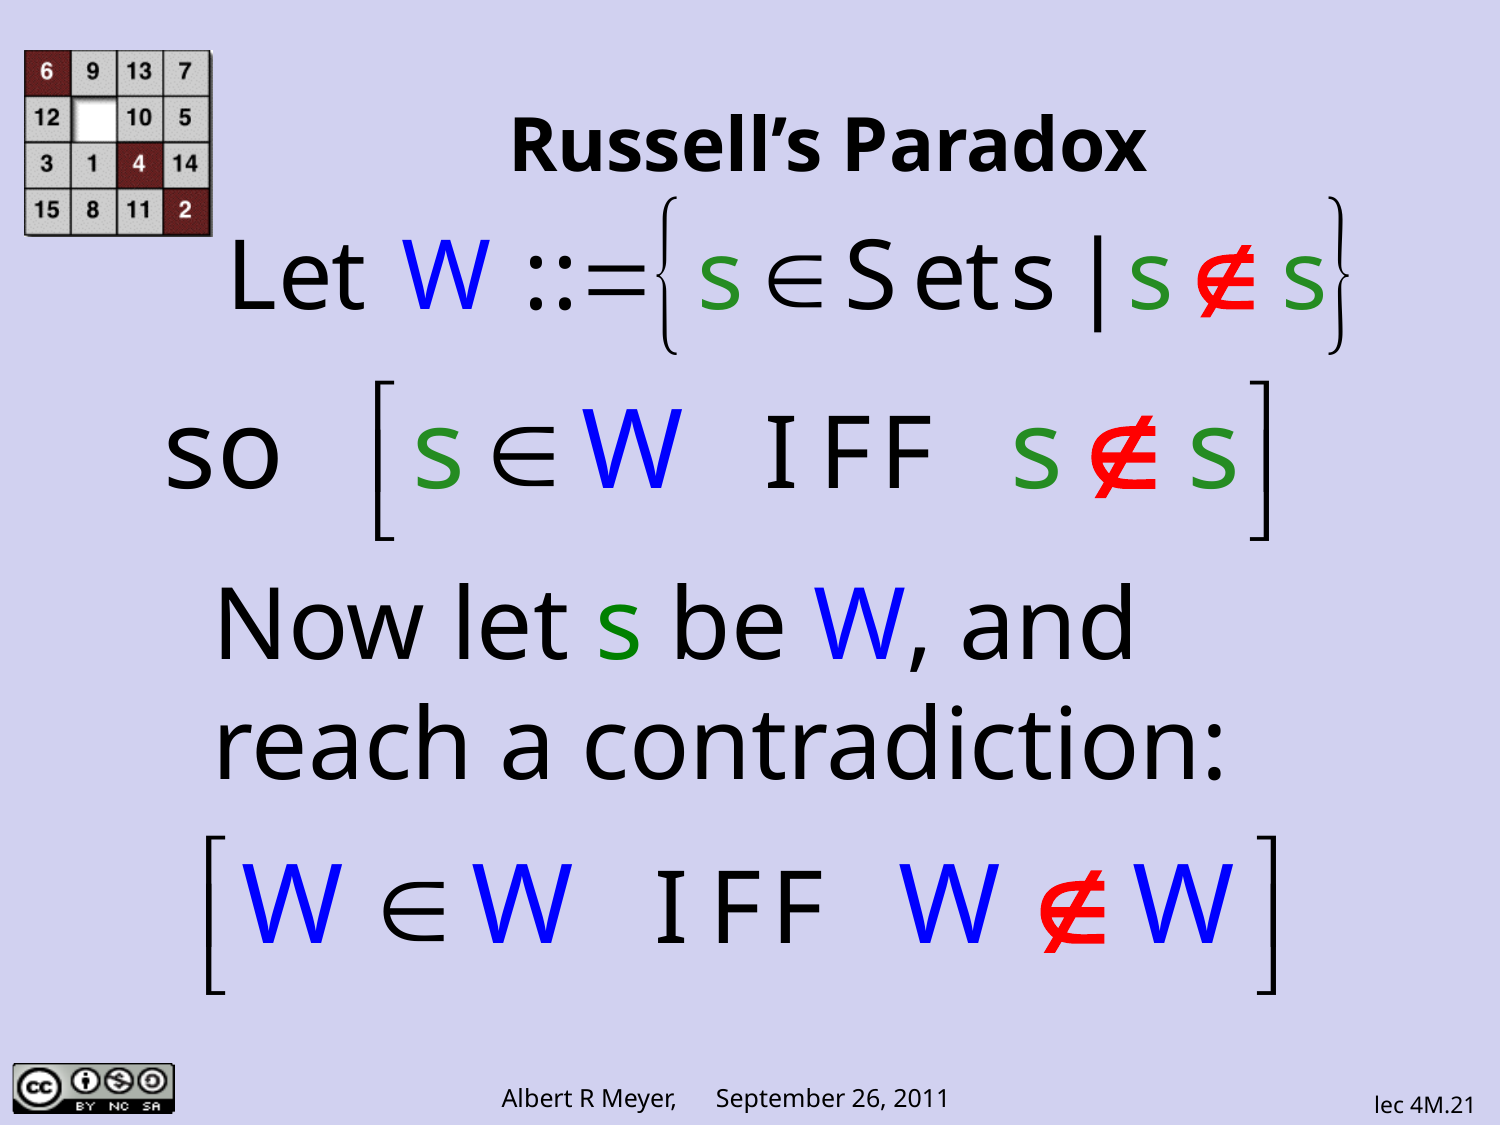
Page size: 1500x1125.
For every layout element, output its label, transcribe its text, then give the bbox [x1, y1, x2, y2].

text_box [214, 195, 1386, 374]
picture [24, 50, 213, 237]
text_box Now let s be W, and reach a contradiction: [197, 571, 1302, 807]
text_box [148, 359, 1307, 563]
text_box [180, 814, 1320, 1018]
picture [12, 1063, 175, 1114]
title Russell’s Paradox [270, 59, 1386, 195]
